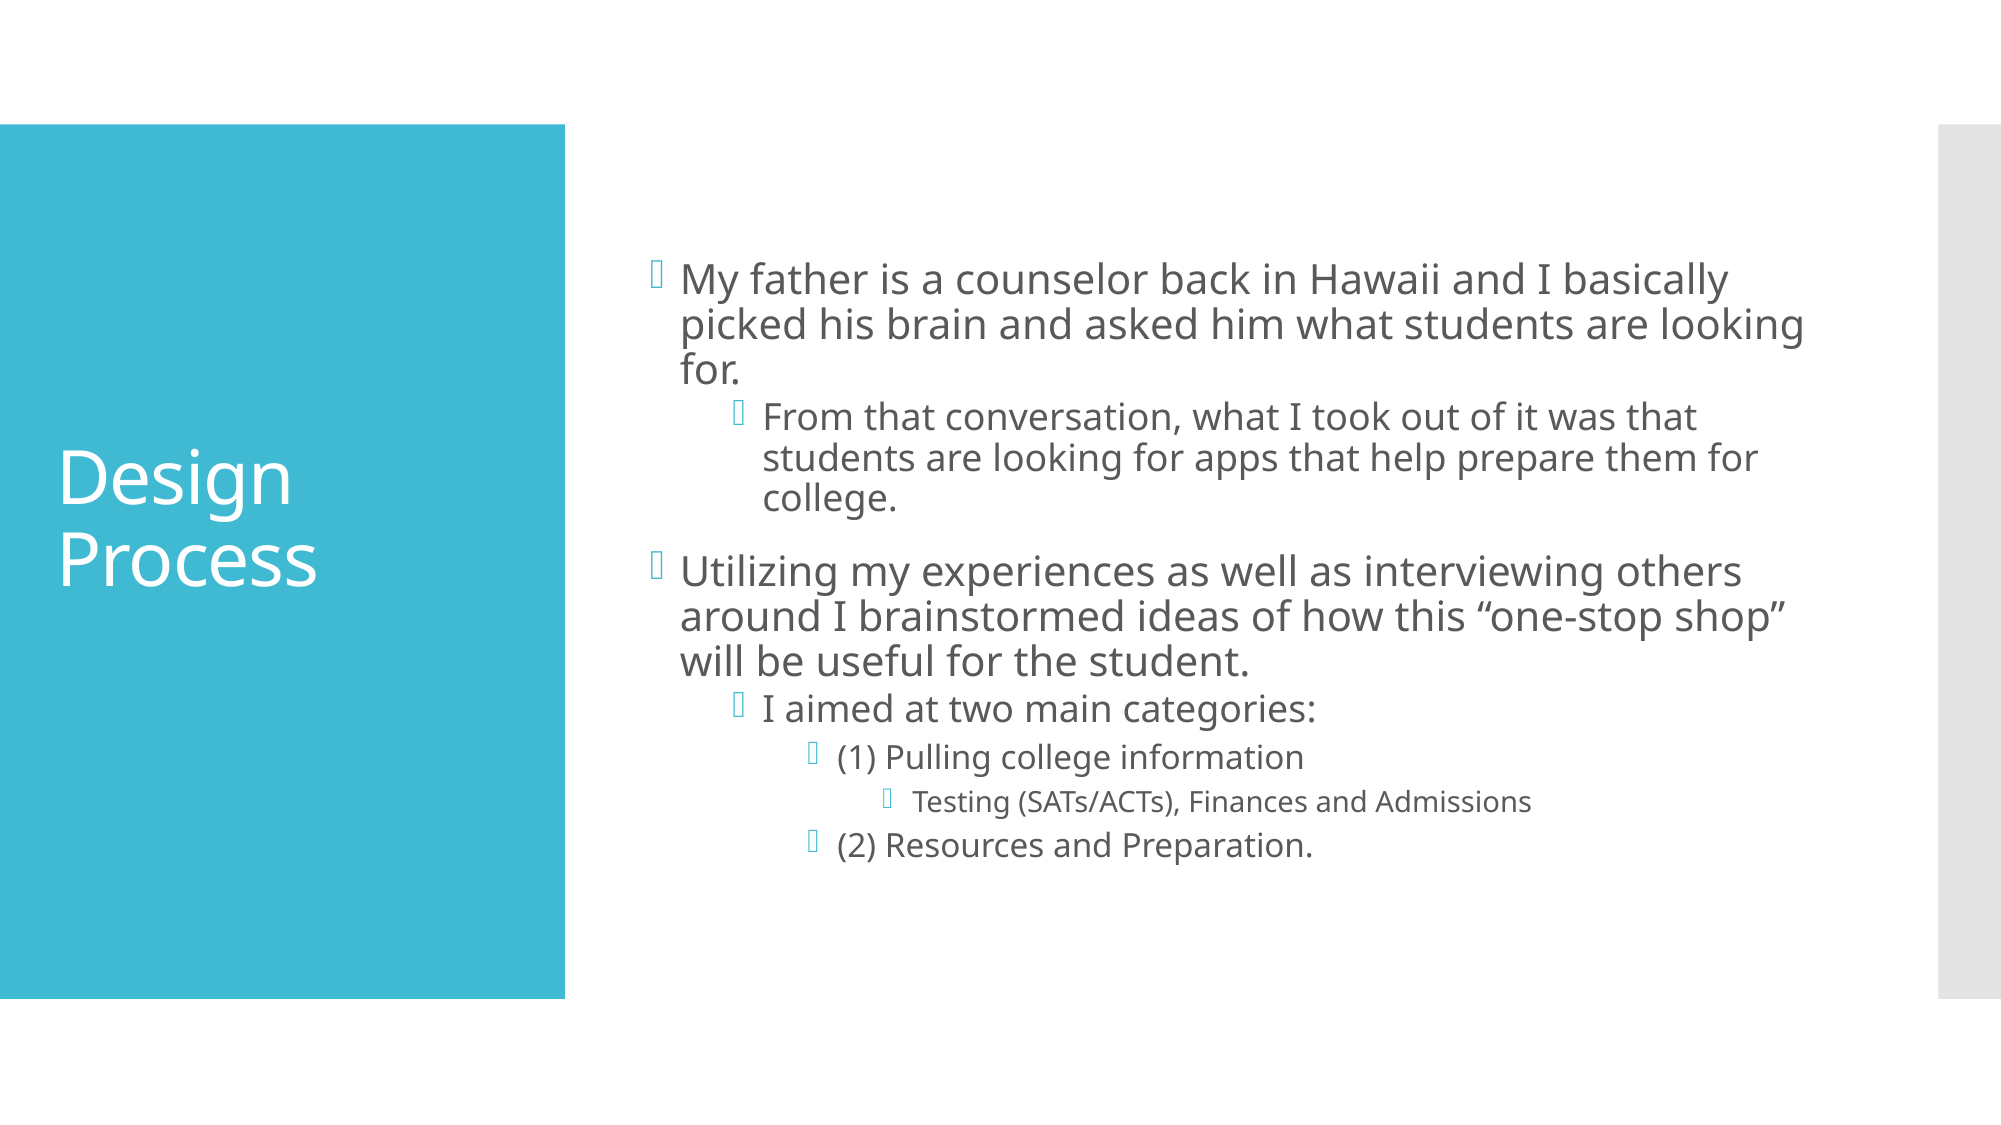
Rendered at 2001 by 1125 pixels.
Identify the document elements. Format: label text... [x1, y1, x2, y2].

list My father is a counselor back in Hawaii and I basically picked his brain and asked him what students are looking for. From that conversation, what I took out of it was that students are looking for apps that help prepare them for college. Utilizing my experiences as well as interviewing others around I brainstormed ideas of how this “one-stop shop” will be useful for the student. I aimed at two main categories: (1) Pulling college information Testing (SATs/ACTs), Finances and Admissions (2) Resources and Preparation. [634, 141, 1835, 982]
title Design Process [41, 184, 525, 940]
